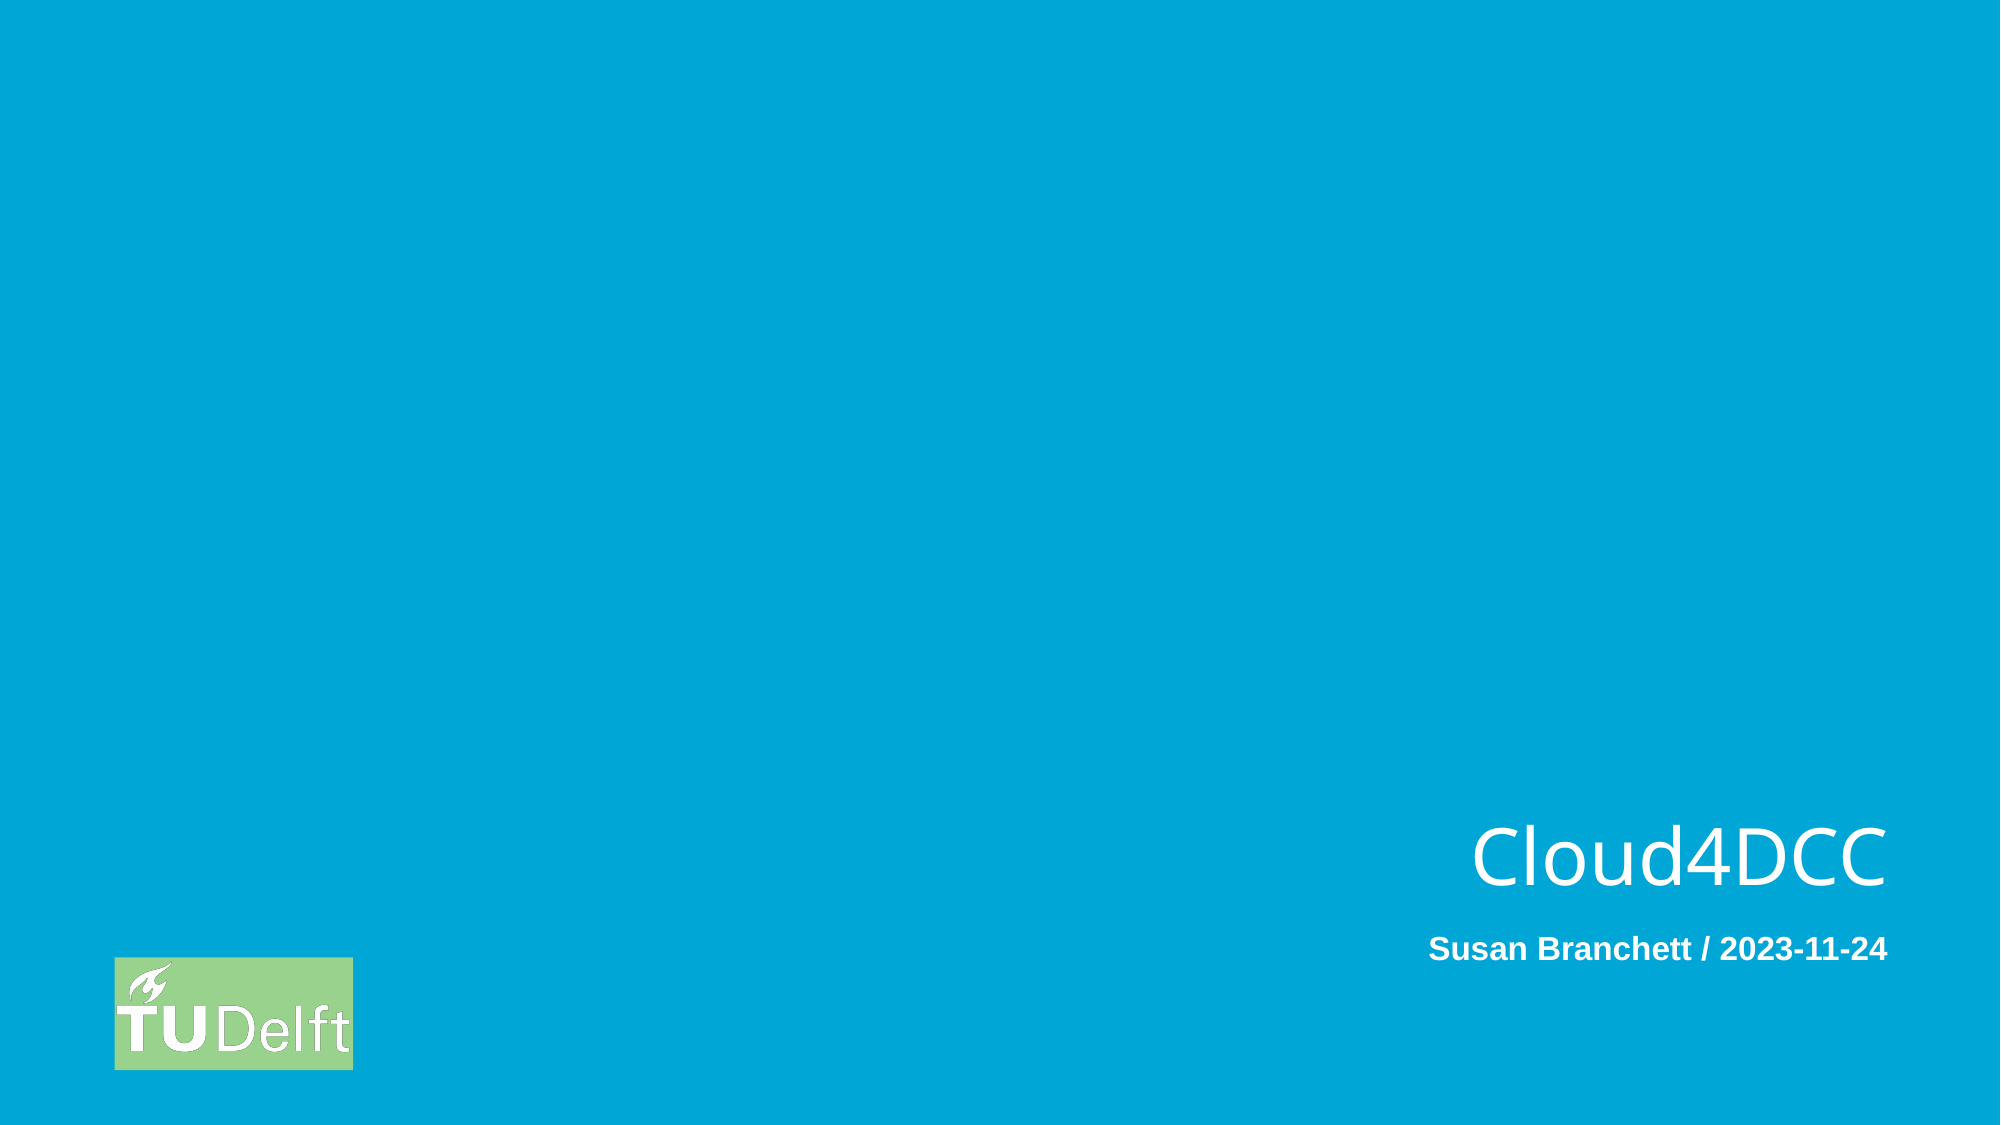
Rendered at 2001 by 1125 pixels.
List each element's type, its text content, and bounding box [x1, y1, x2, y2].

picture [115, 958, 353, 1070]
subtitle Susan Branchett / 2023-11-24 [1276, 928, 1889, 971]
title Cloud4DCC [352, 635, 1889, 903]
